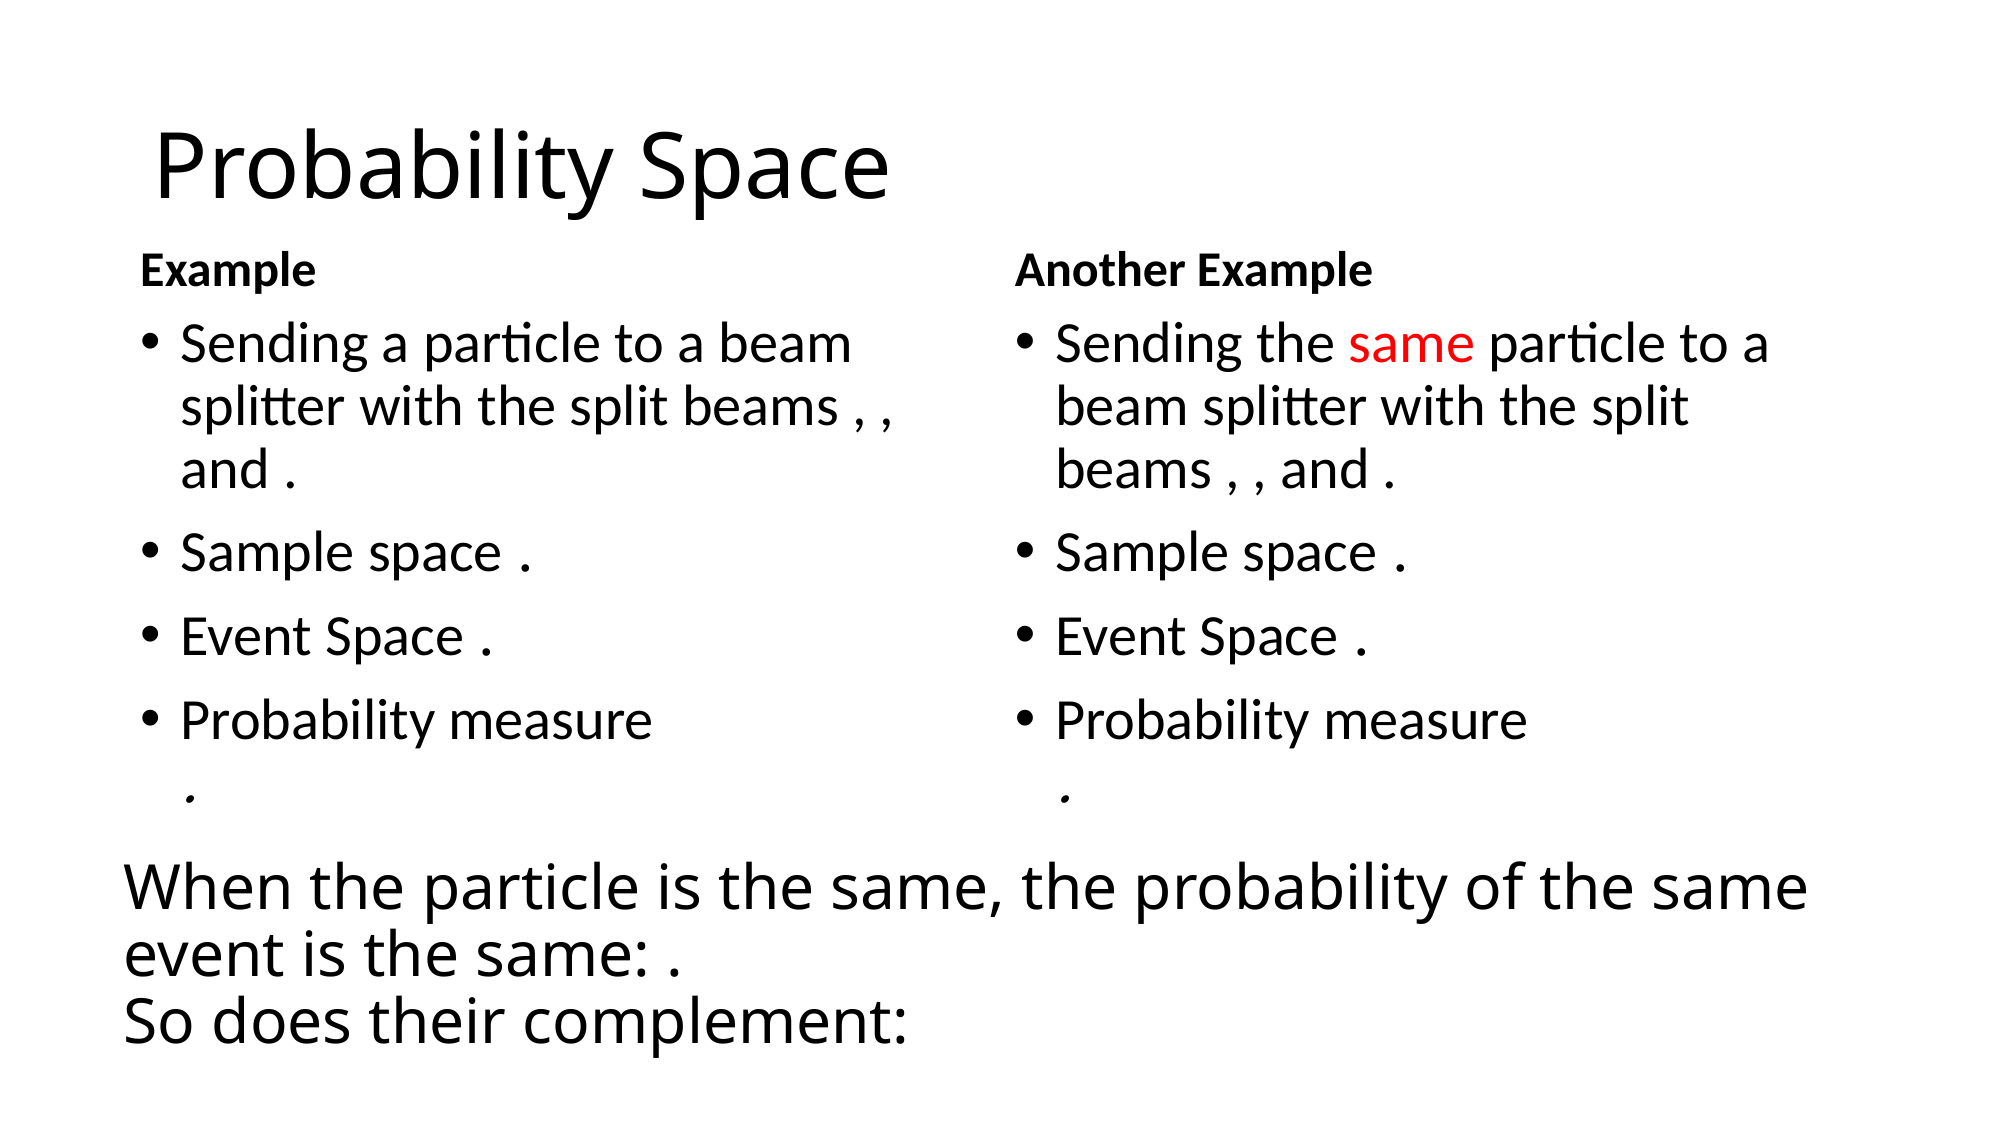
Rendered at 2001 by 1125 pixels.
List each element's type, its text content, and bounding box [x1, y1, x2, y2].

list Example [125, 169, 972, 305]
list Another Example [999, 169, 1851, 305]
title Probability Space [137, 59, 1863, 278]
